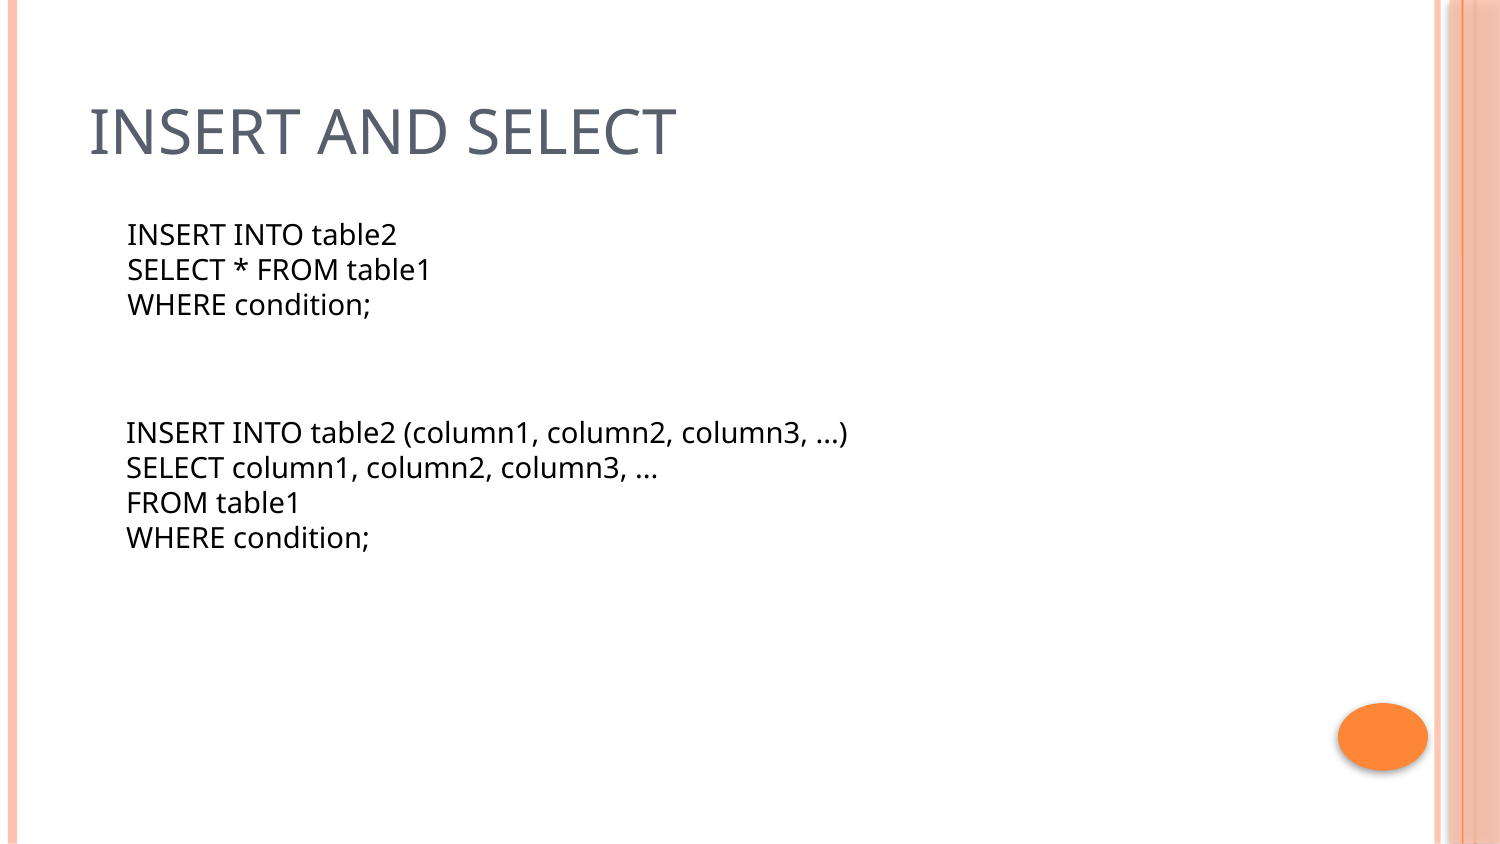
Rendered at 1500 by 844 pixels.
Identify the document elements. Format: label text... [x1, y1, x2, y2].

text_box INSERT INTO table2 (column1, column2, column3, ...) SELECT column1, column2, column3, ... FROM table1 WHERE condition; [111, 407, 1025, 562]
title Insert and select [75, 33, 1300, 175]
text_box INSERT INTO table2 SELECT * FROM table1 WHERE condition; [112, 209, 675, 329]
